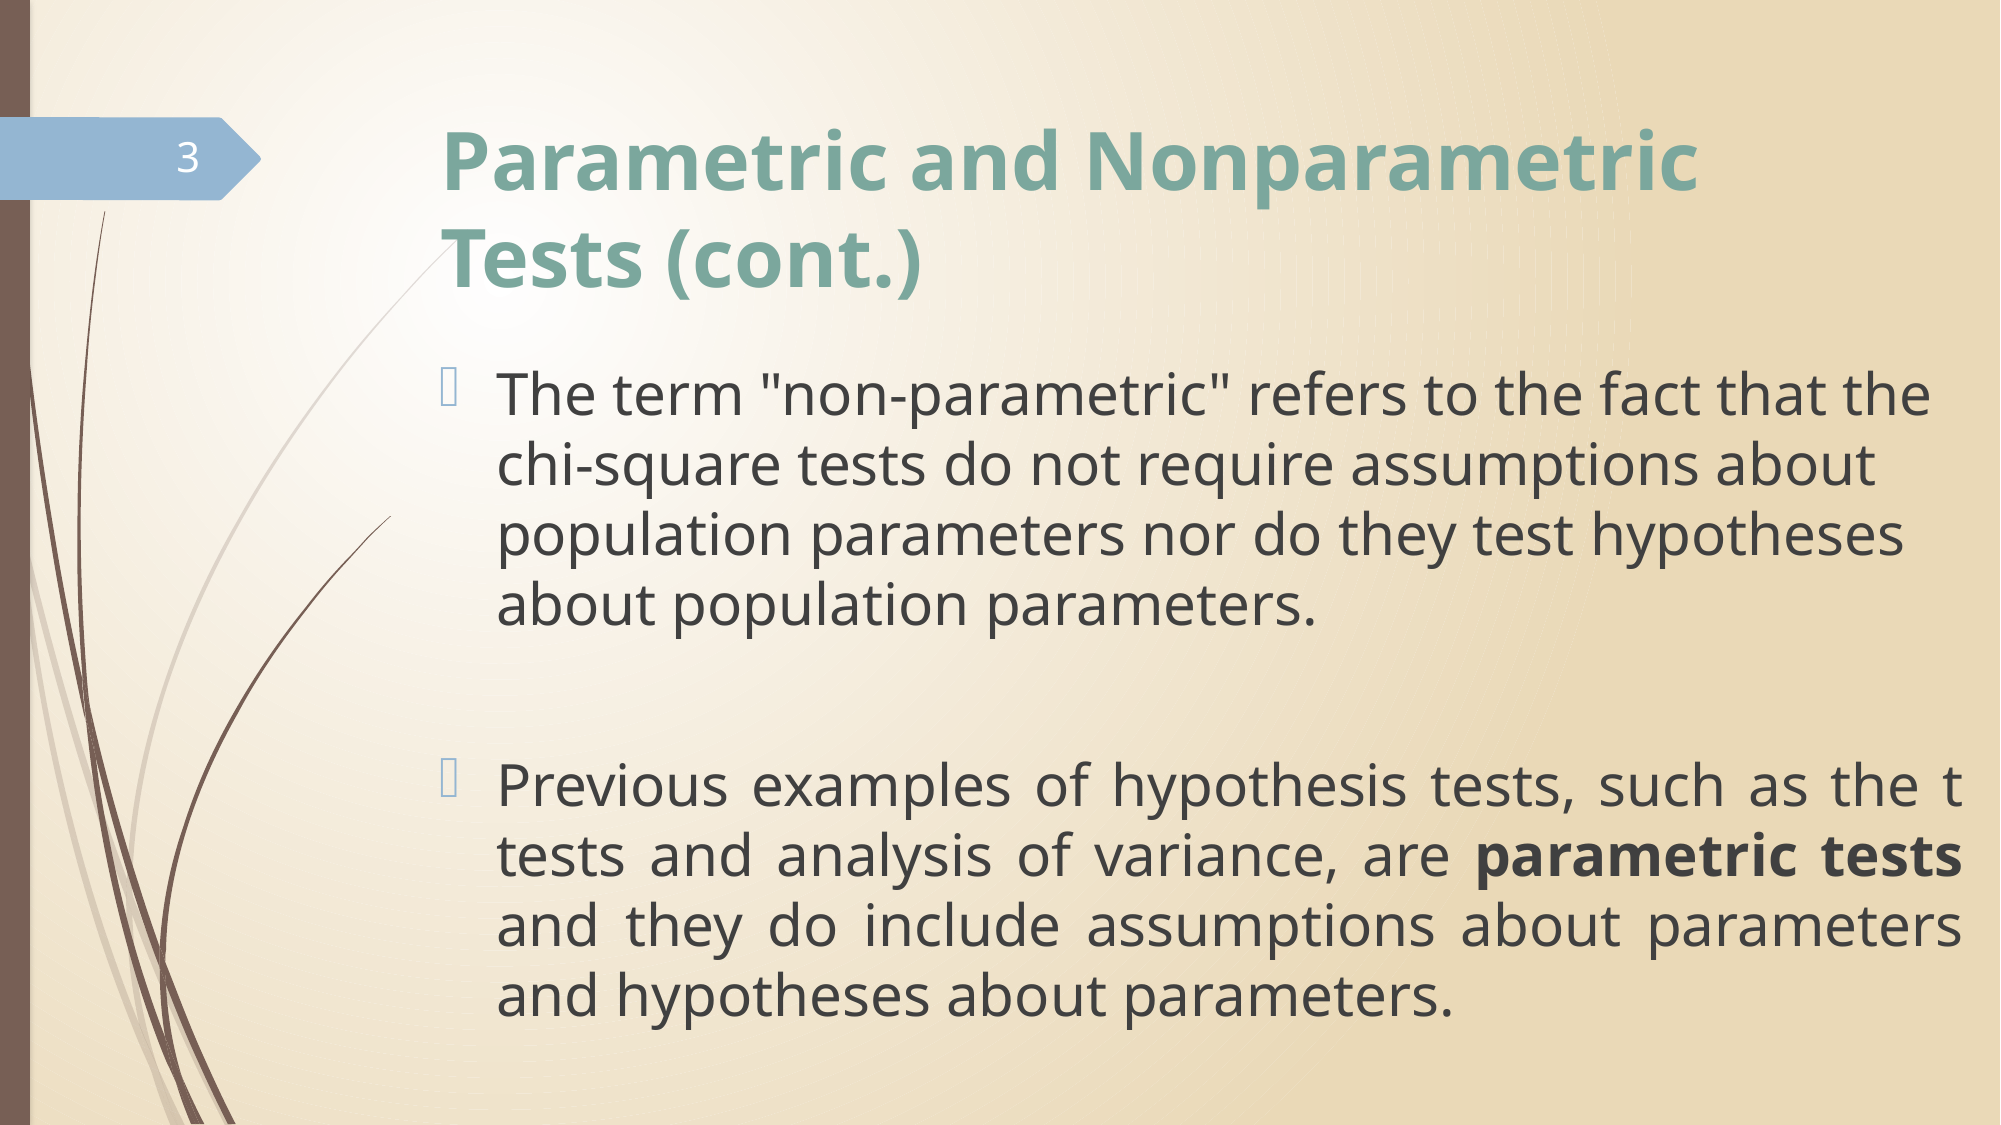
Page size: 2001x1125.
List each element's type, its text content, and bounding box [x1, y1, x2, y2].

list The term "non-parametric" refers to the fact that the chi‑square tests do not require assumptions about population parameters nor do they test hypotheses about population parameters. Previous examples of hypothesis tests, such as the t tests and analysis of variance, are parametric tests and they do include assumptions about parameters and hypotheses about parameters. [424, 350, 1979, 1072]
slide_number 3 [87, 129, 216, 190]
title Parametric and Nonparametric Tests (cont.) [425, 102, 1888, 313]
